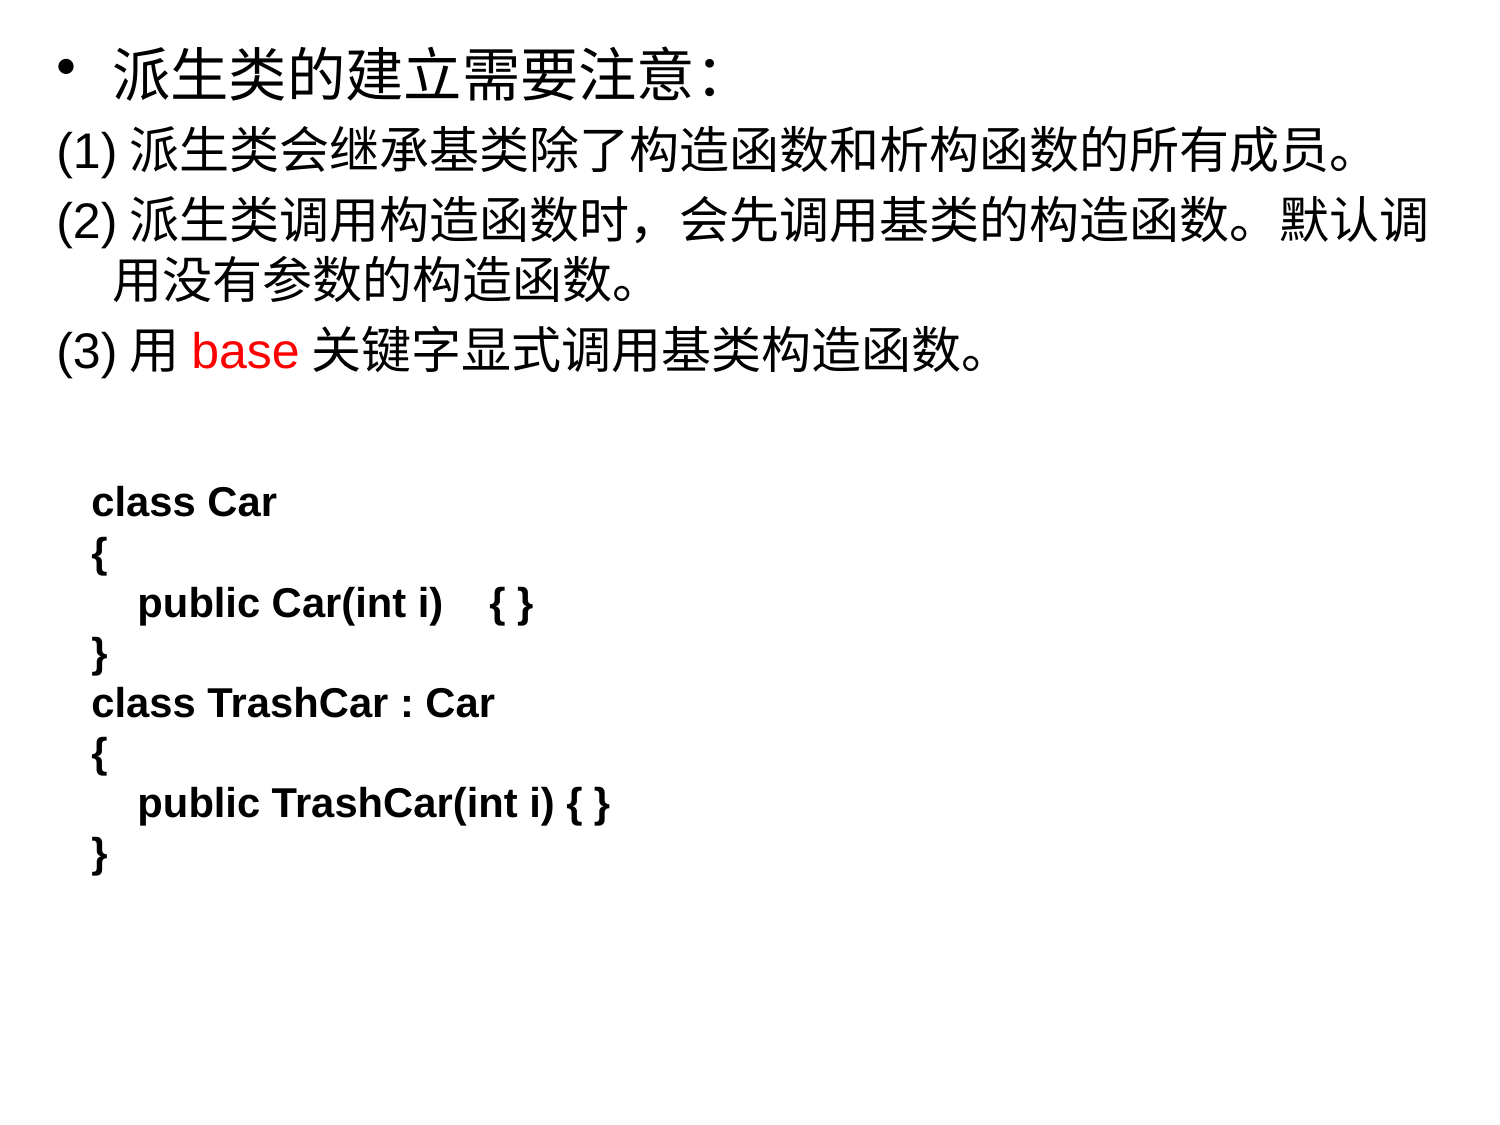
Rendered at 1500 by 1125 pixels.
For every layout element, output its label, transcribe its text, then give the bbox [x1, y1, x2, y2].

text_box class Car { public Car(int i) { } } class TrashCar : Car { public TrashCar(int i) { } } [76, 467, 762, 954]
list 派生类的建立需要注意： (1)派生类会继承基类除了构造函数和析构函数的所有成员。 (2)派生类调用构造函数时，会先调用基类的构造函数。默认调用没有参数的构造函数。 (3)用base关键字显式调用基类构造函数。 [41, 31, 1471, 421]
